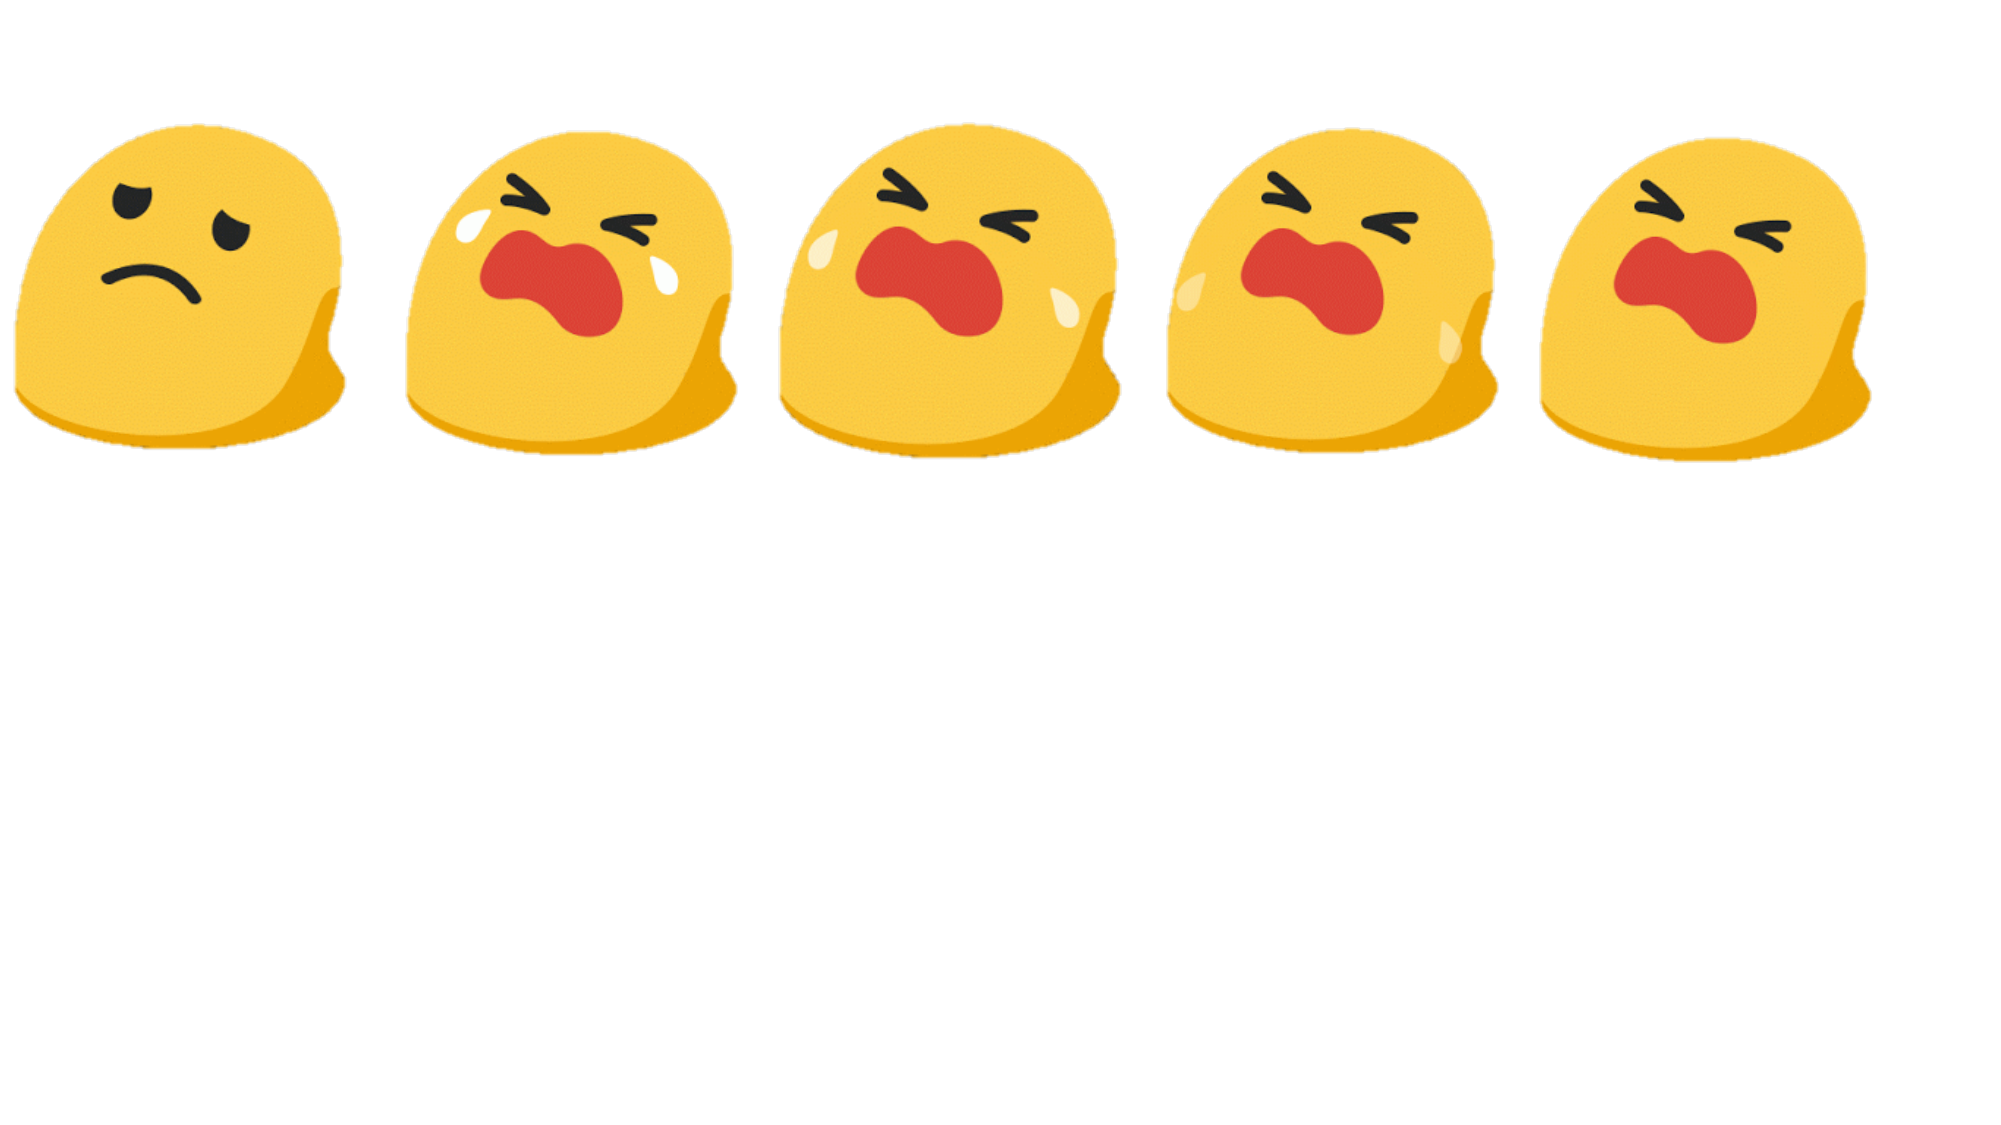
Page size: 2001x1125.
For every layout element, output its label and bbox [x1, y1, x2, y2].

picture [0, 113, 1905, 471]
